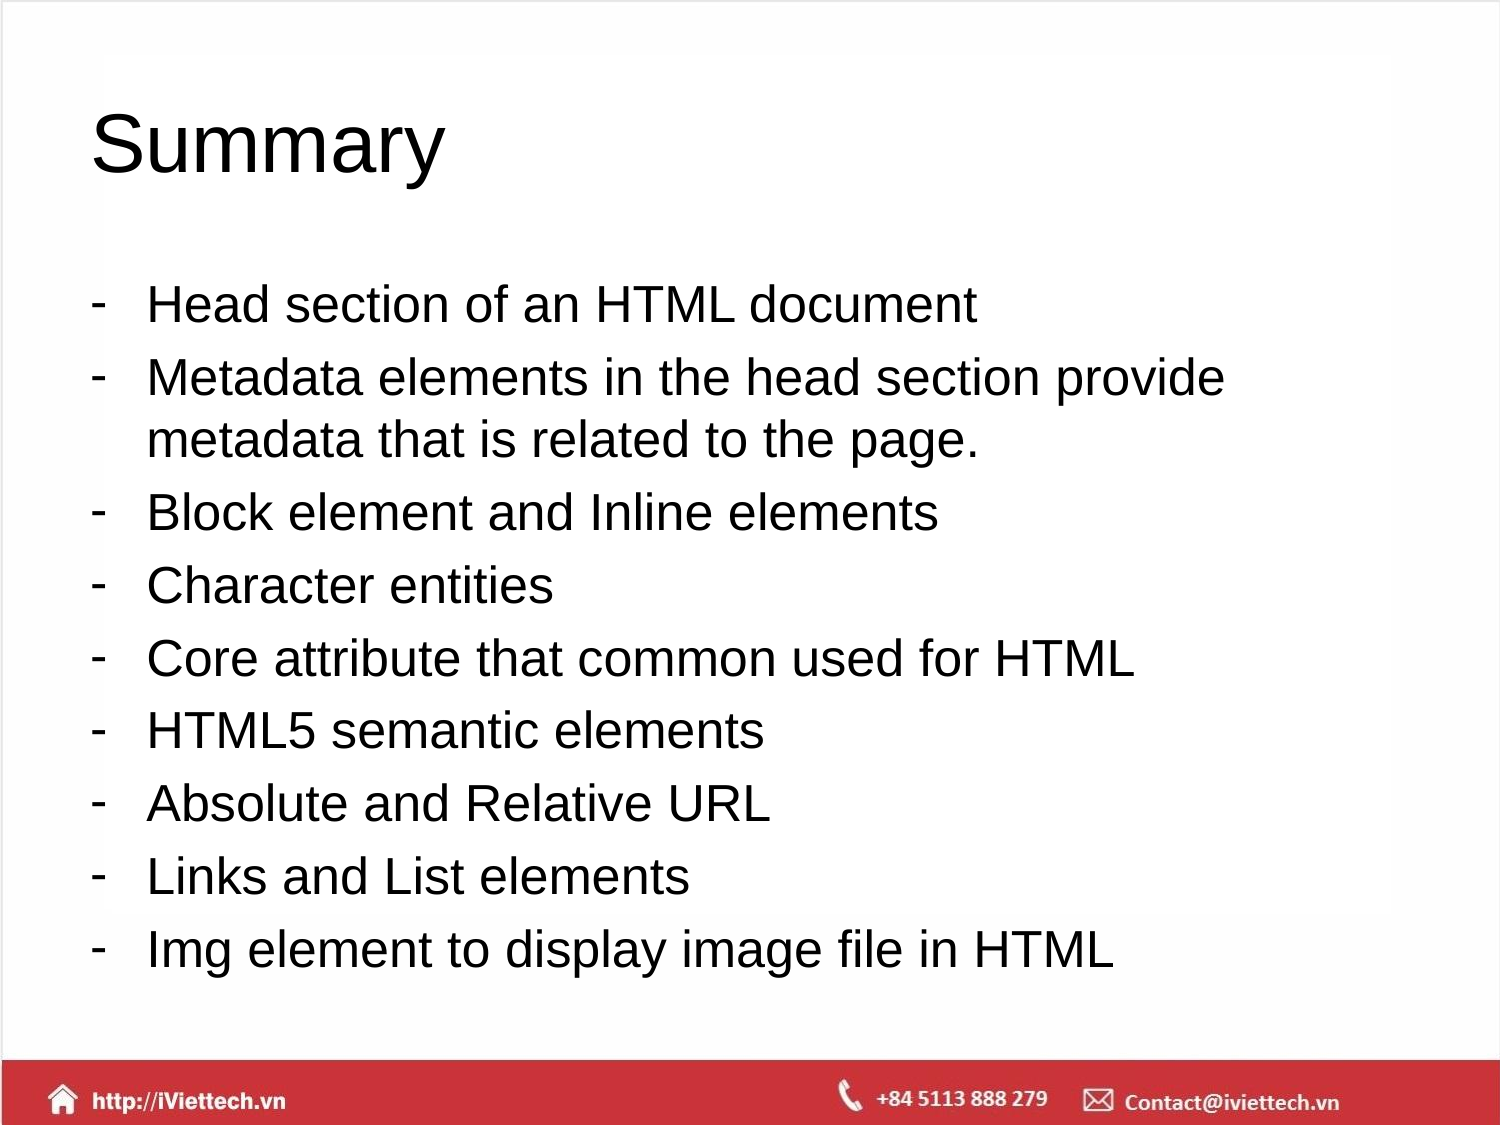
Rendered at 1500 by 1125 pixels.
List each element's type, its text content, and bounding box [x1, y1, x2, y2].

picture [0, 0, 1500, 1125]
list Head section of an HTML document Metadata elements in the head section provide metadata that is related to the page. Block element and Inline elements Character entities Core attribute that common used for HTML HTML5 semantic elements Absolute and Relative URL Links and List elements Img element to display image file in HTML [75, 262, 1425, 1005]
title Summary [75, 45, 1425, 233]
